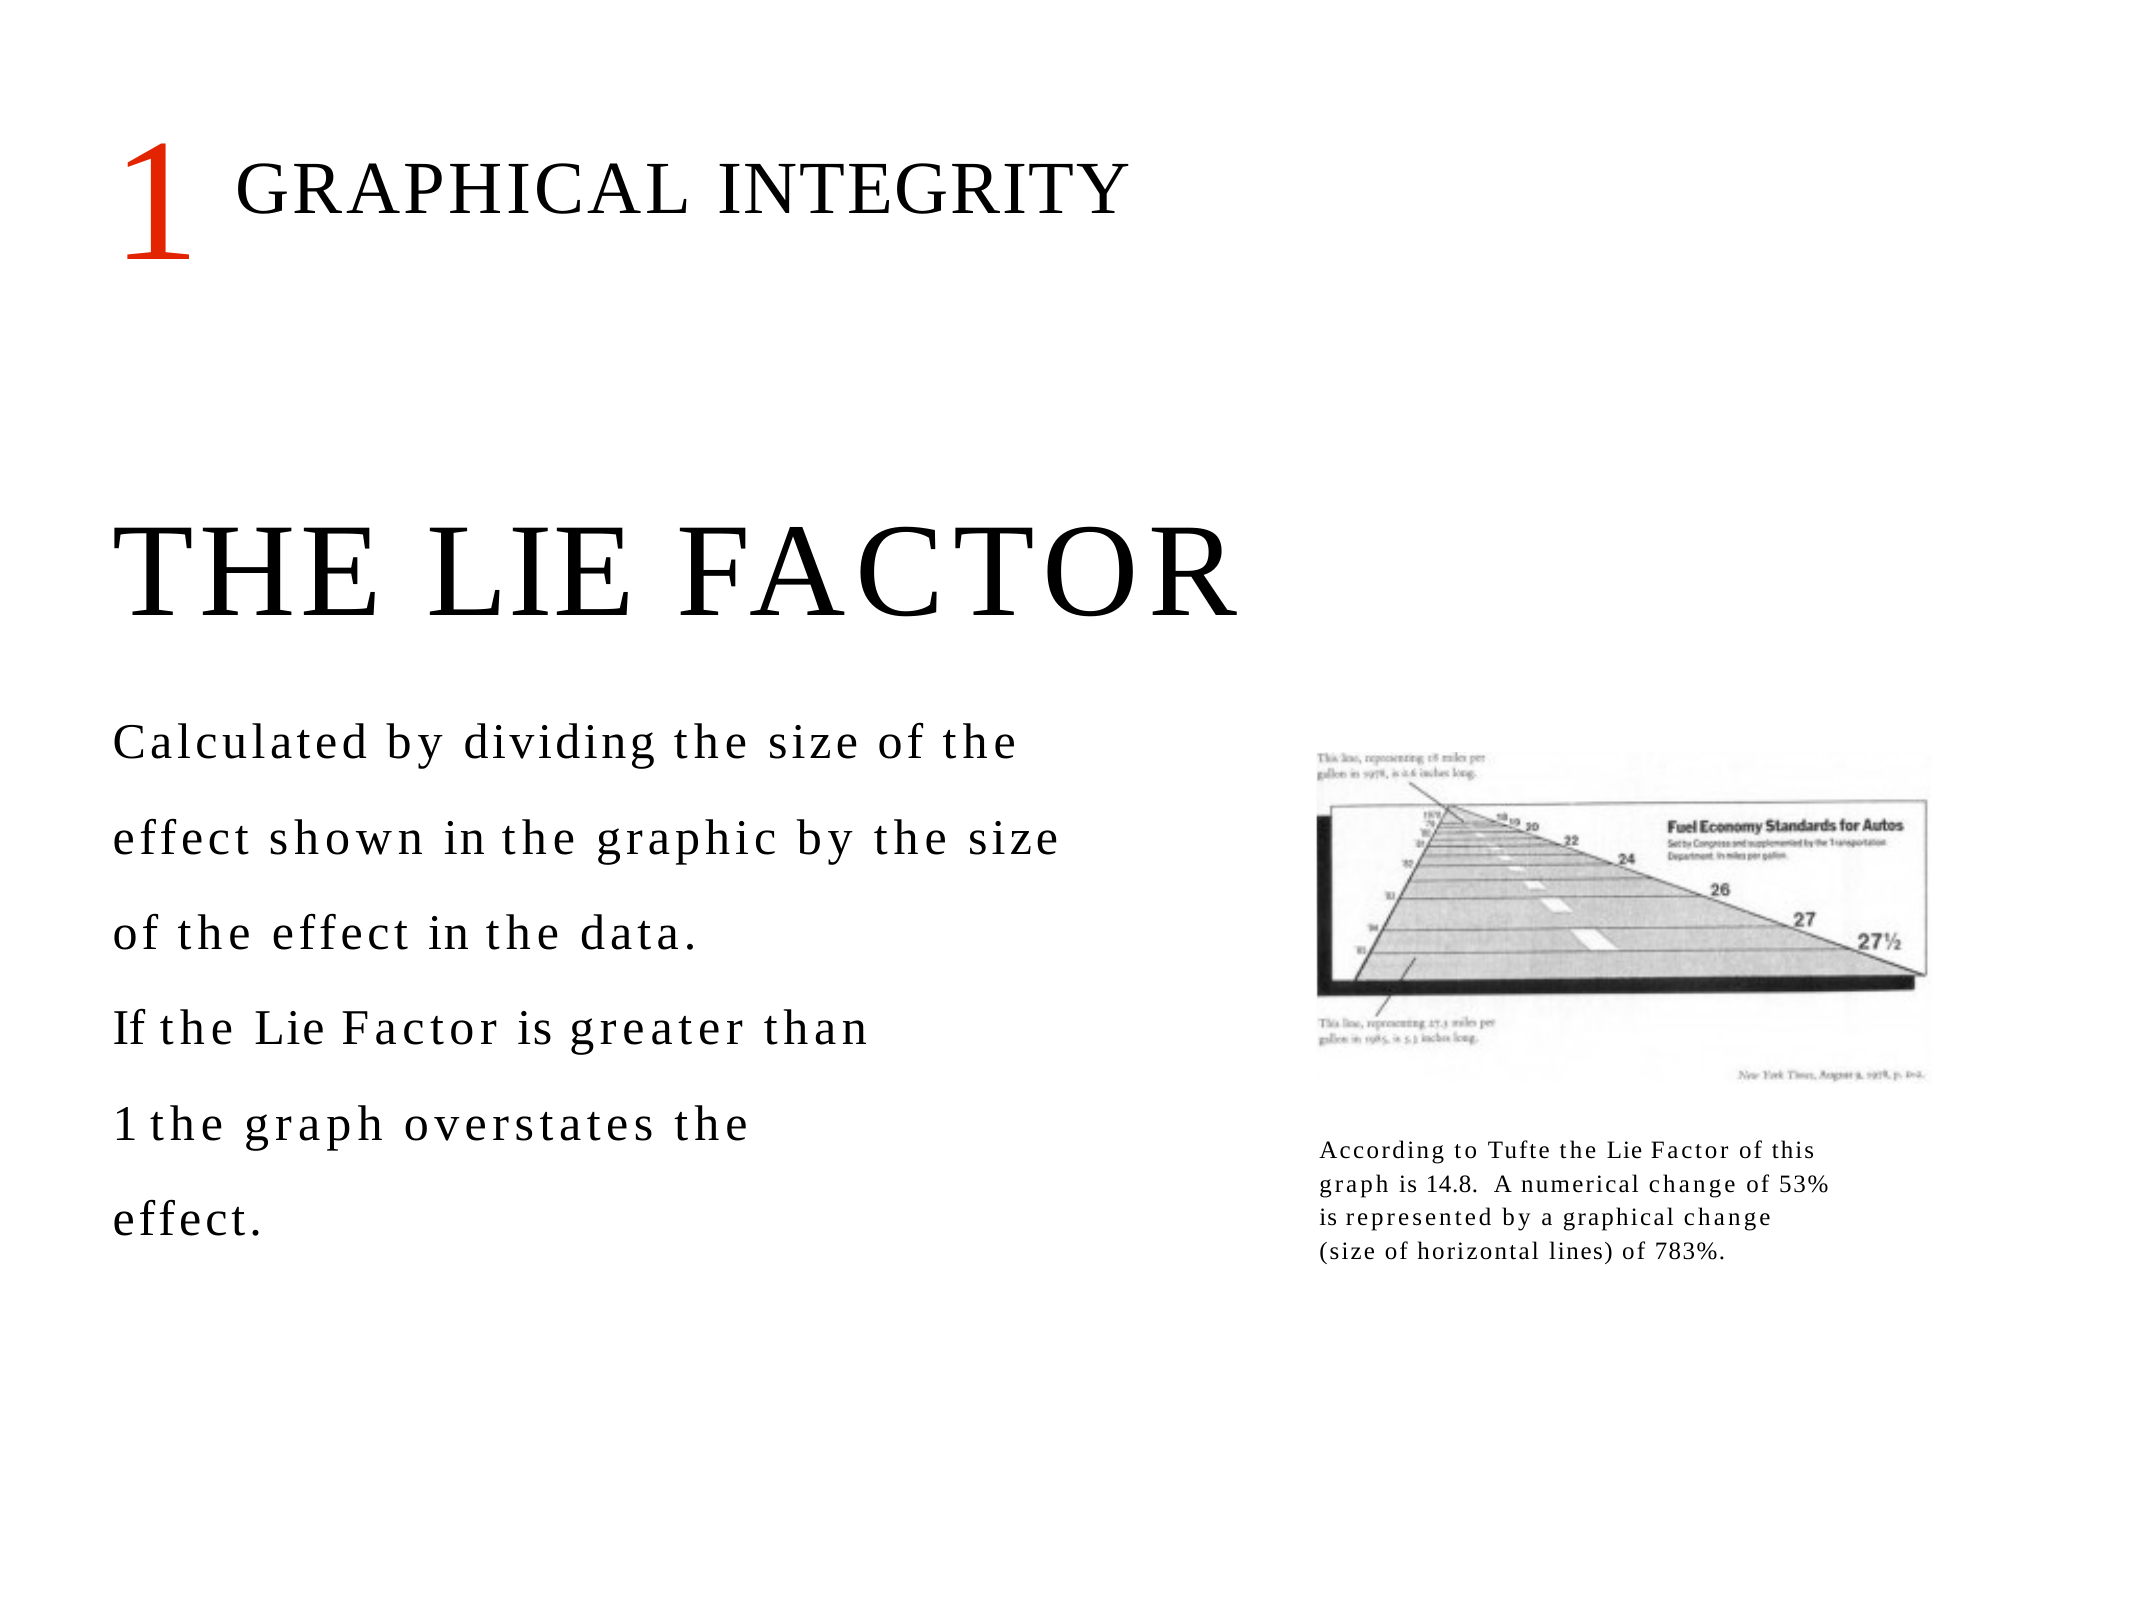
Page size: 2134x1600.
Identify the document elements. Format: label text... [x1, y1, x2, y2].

text_box According to Tufte the Lie Factor of this graph is 14.8. A numerical change of 53% is represented by a graphical change (size of horizontal lines) of 783%. [1317, 1129, 1837, 1265]
text_box [1316, 752, 1932, 1084]
text_box THE LIE FACTOR Calculated by dividing the size of the effect shown in the graphic by the size of the effect in the data. If the Lie Factor is greater than 1 the graph overstates the effect. [110, 482, 1270, 1246]
text_box 1 [110, 85, 178, 295]
text_box GRAPHICAL INTEGRITY [233, 138, 1140, 229]
